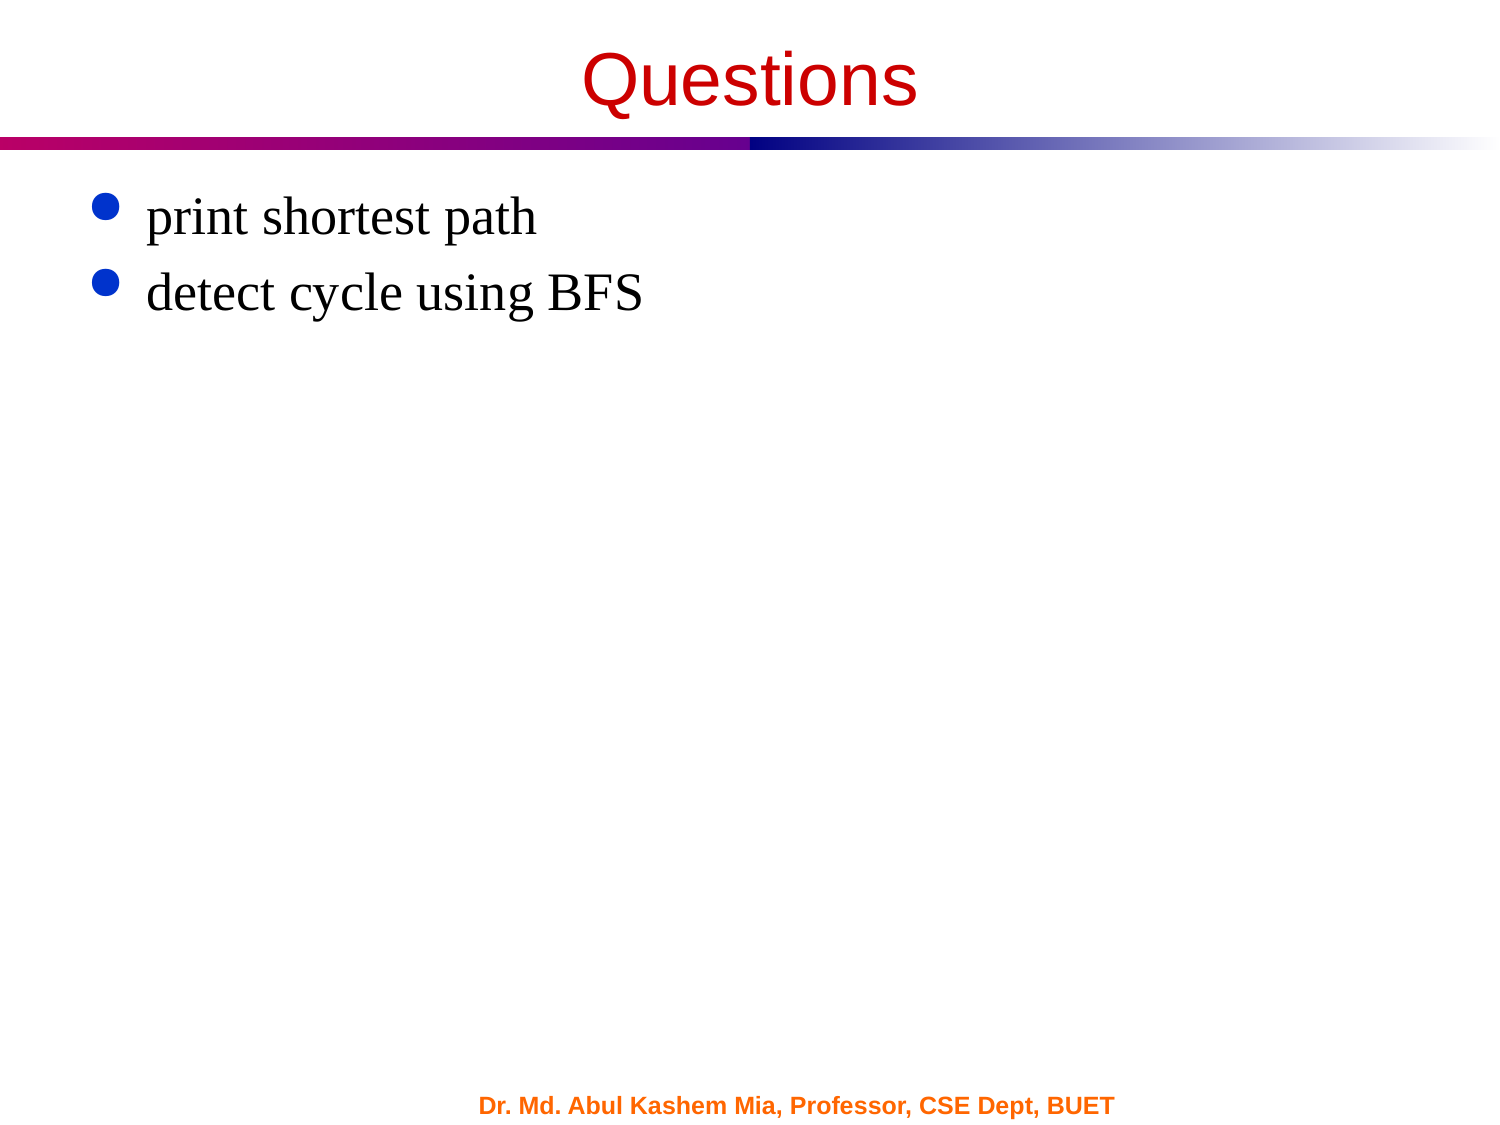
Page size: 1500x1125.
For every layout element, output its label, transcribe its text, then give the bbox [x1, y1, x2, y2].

title Questions [75, 37, 1425, 114]
list print shortest path detect cycle using BFS [75, 172, 1425, 886]
